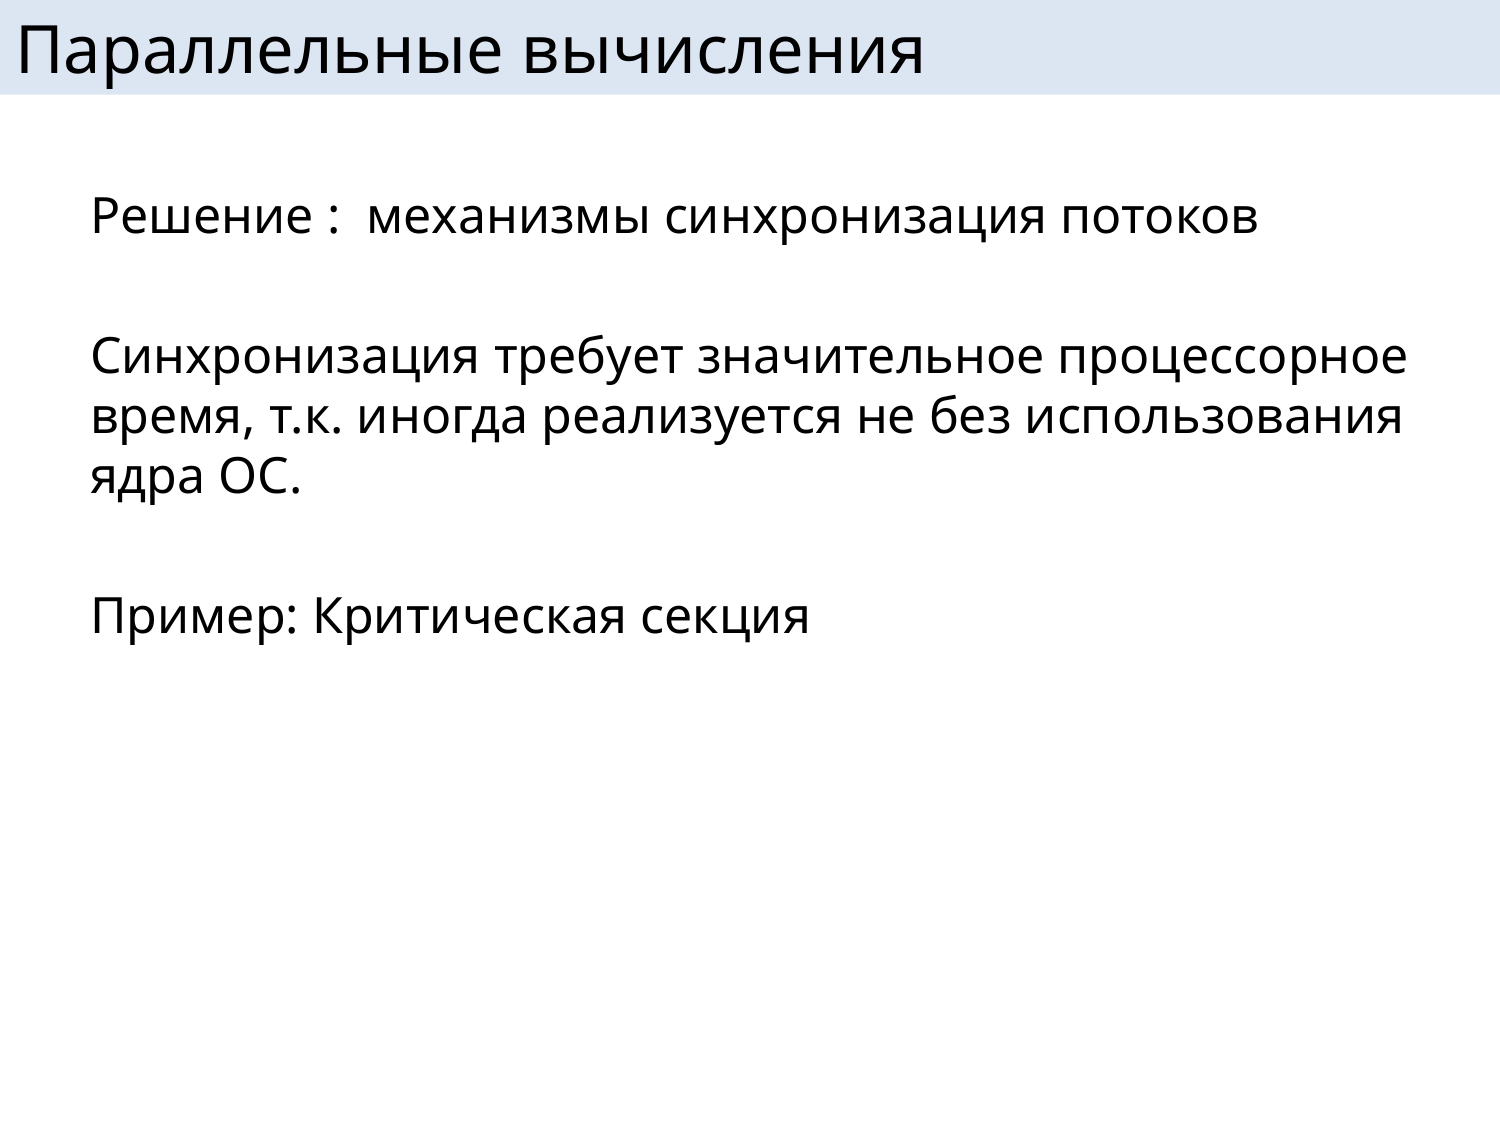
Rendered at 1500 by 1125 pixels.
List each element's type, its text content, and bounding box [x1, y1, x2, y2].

title Параллельные вычисления [0, 0, 1500, 95]
list Решение : механизмы синхронизация потоков Синхронизация требует значительное процессорное время, т.к. иногда реализуется не без использования ядра ОС. Пример: Критическая секция [75, 175, 1425, 1005]
